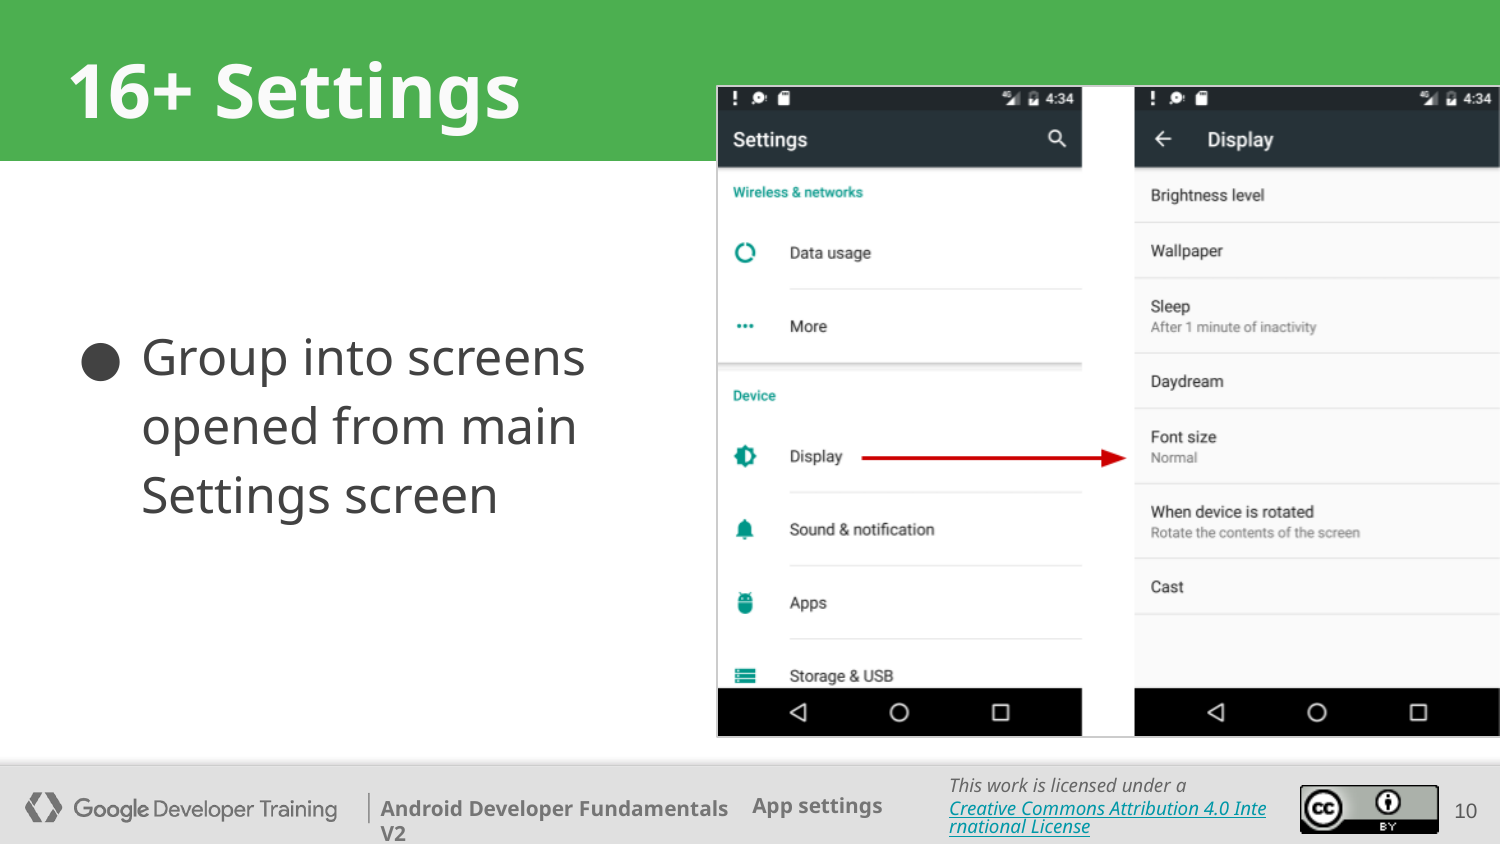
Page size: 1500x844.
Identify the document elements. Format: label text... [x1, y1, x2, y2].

picture [717, 86, 1500, 737]
list Group into screens opened from main Settings screen [51, 301, 697, 601]
title 16+ Settings [51, 28, 1449, 122]
picture [0, 161, 1500, 844]
slide_number 10 [1402, 777, 1493, 842]
